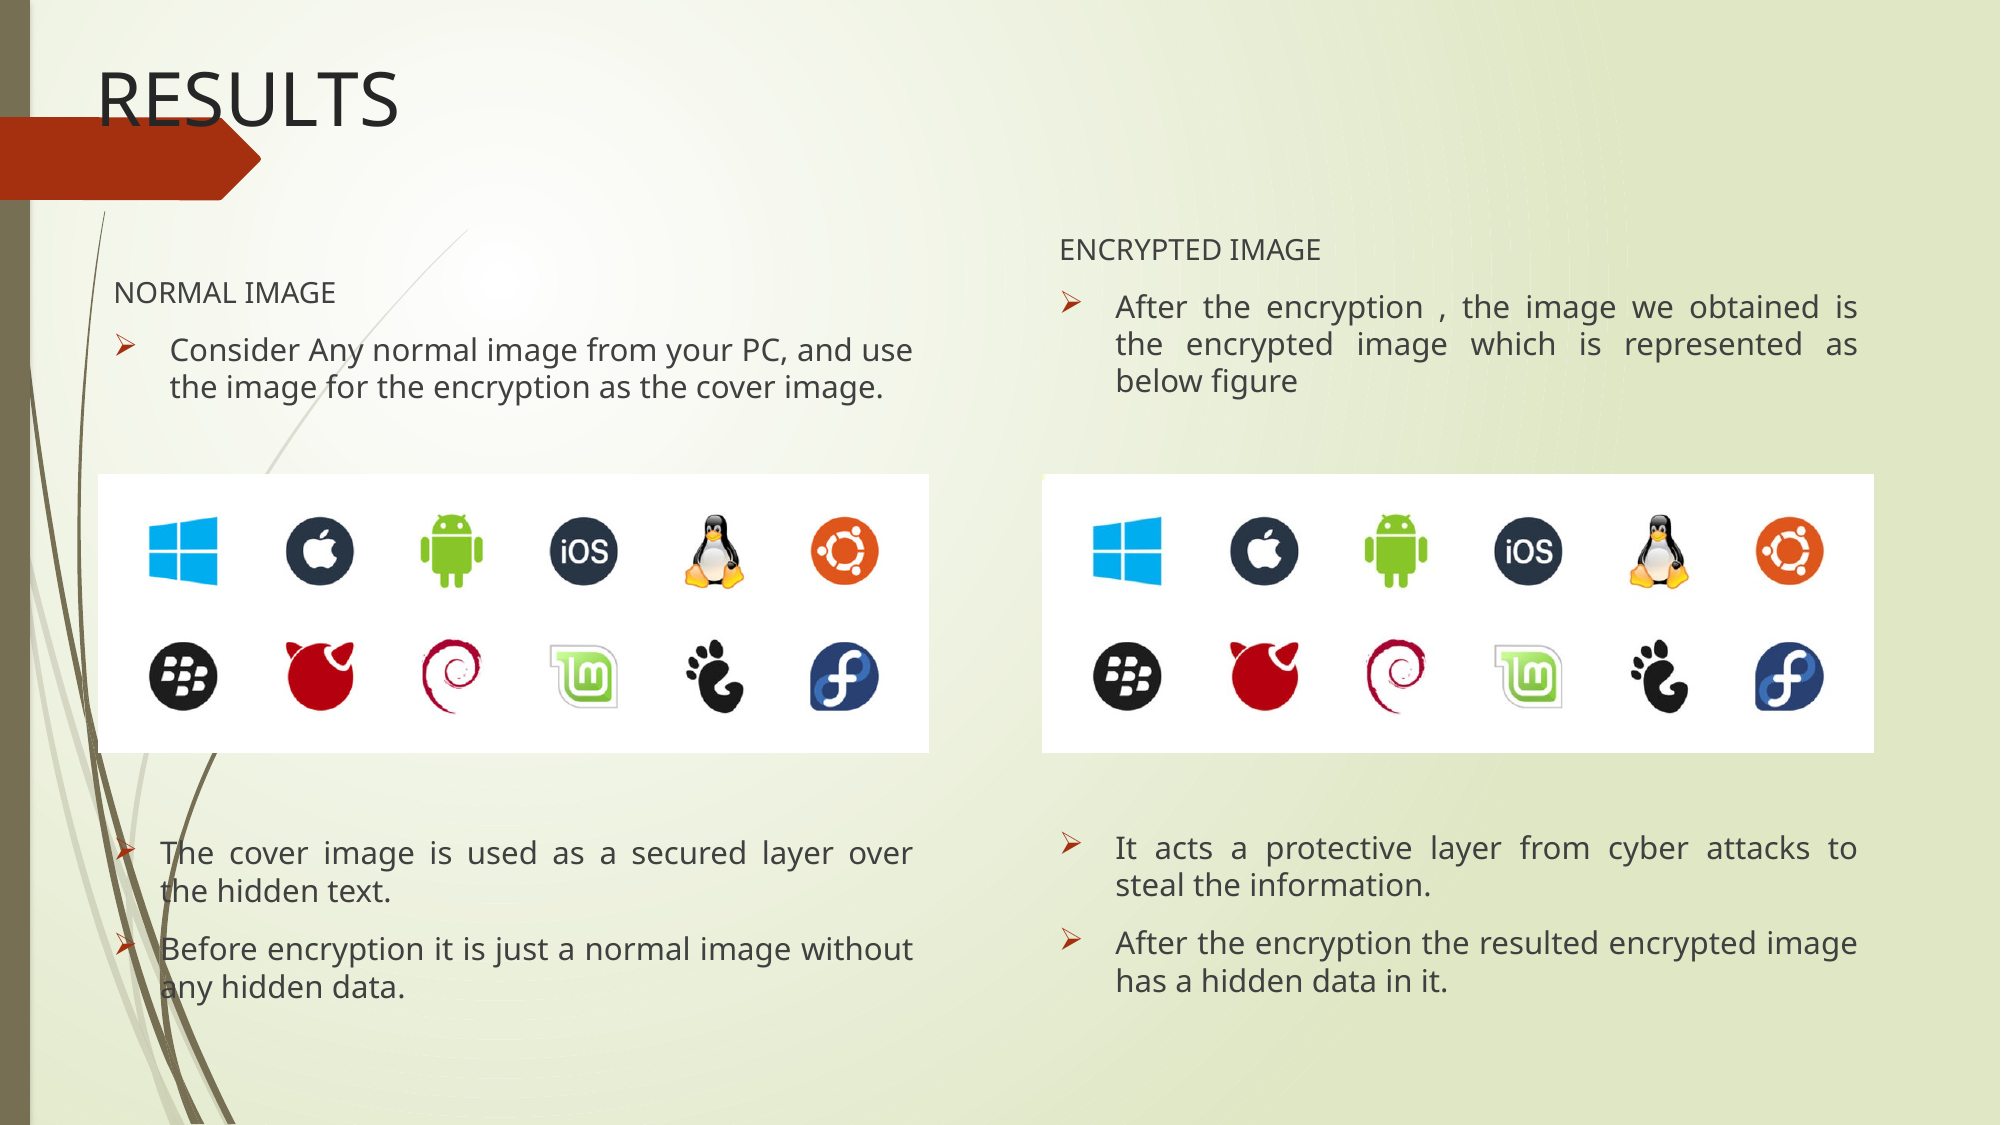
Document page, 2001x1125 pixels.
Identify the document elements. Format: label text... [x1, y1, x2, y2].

title RESULTS [80, 43, 1779, 219]
list ENCRYPTED IMAGE After the encryption , the image we obtained is the encrypted image which is represented as below figure It acts a protective layer from cyber attacks to steal the information. After the encryption the resulted encrypted image has a hidden data in it. [1044, 759, 1875, 1065]
list NORMAL IMAGE Consider Any normal image from your PC, and use the image for the encryption as the cover image. The cover image is used as a secured layer over the hidden text. Before encryption it is just a normal image without any hidden data. [98, 757, 930, 1012]
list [98, 474, 929, 753]
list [1042, 474, 1874, 753]
